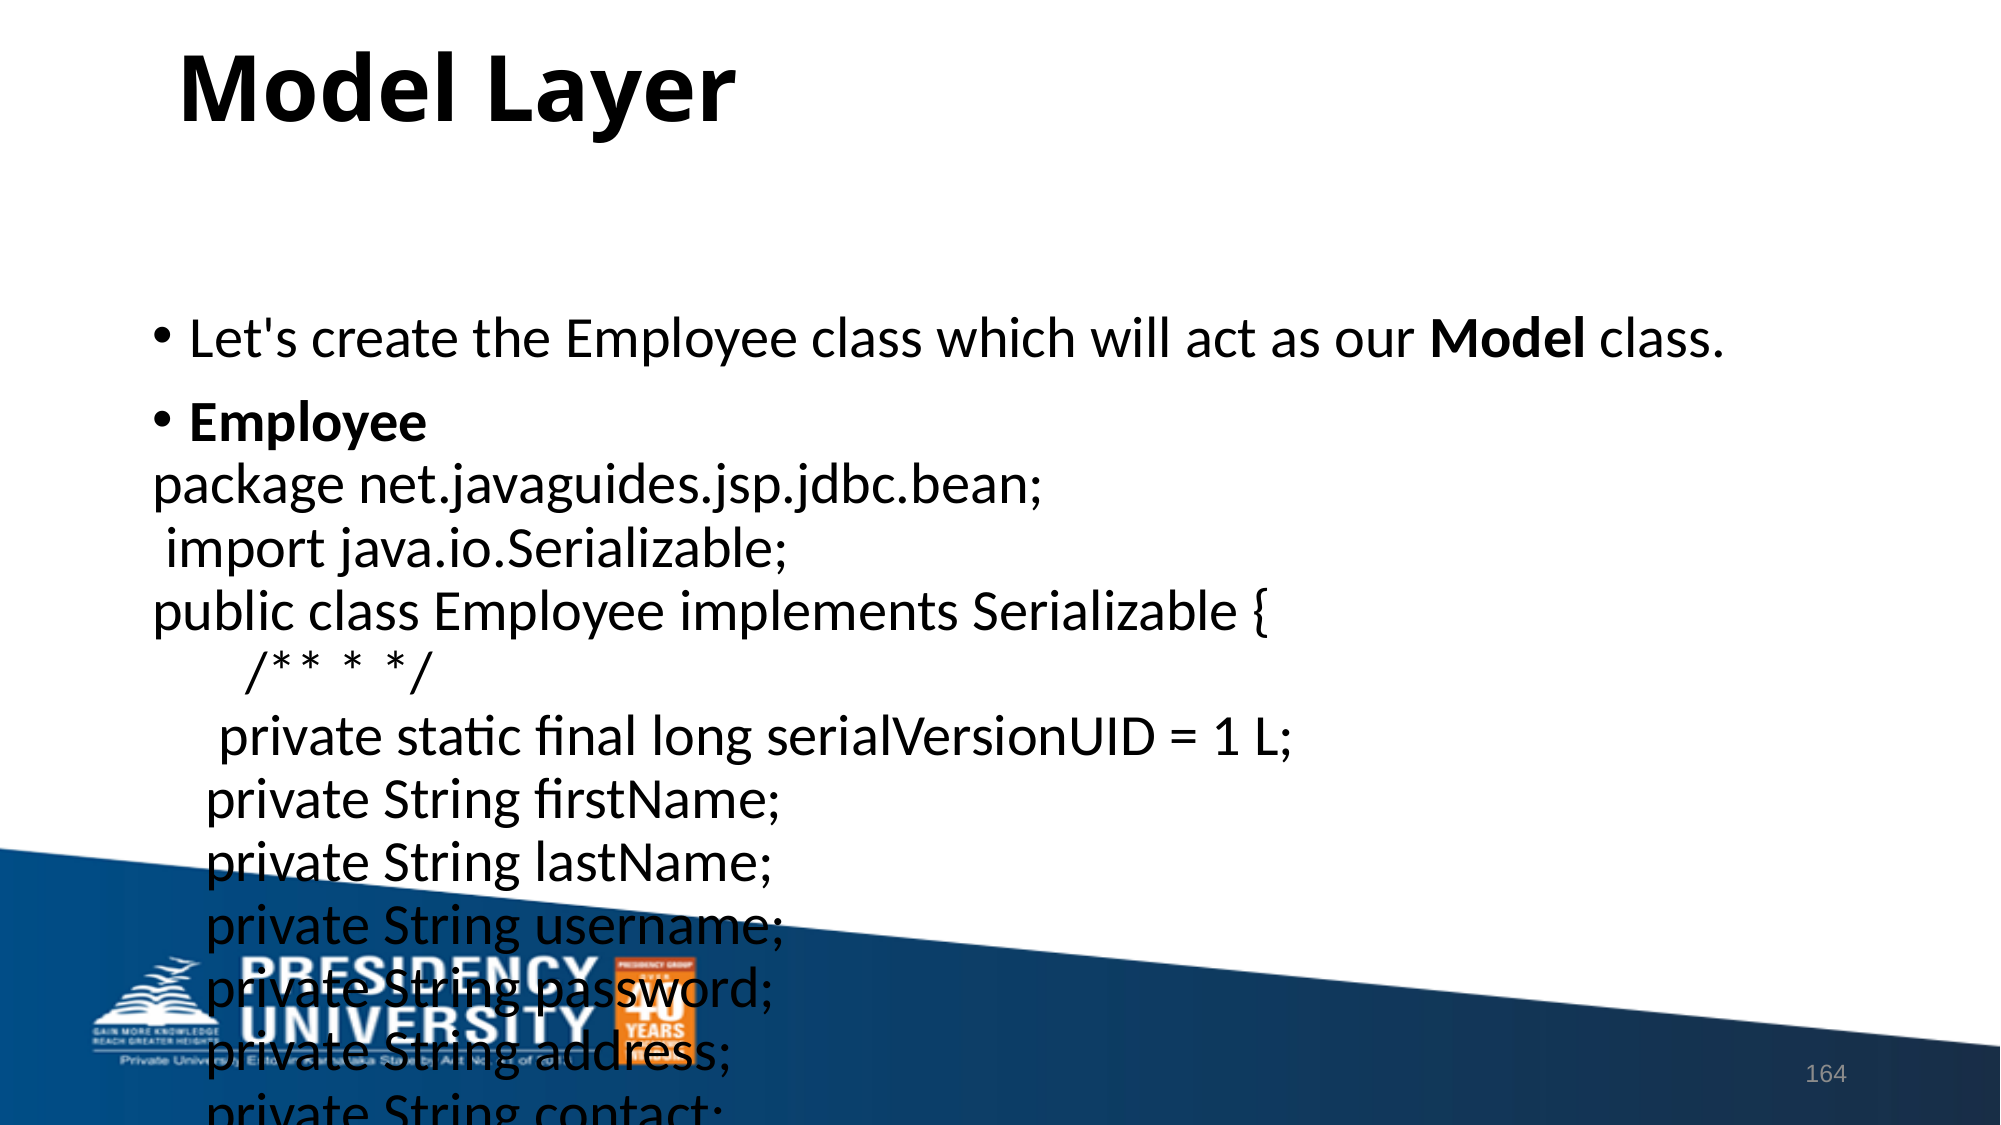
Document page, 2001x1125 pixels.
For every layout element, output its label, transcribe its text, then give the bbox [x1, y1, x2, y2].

title Model Layer [137, 59, 1863, 235]
slide_number 164 [1412, 1042, 1863, 1103]
list Let's create the Employee class which will act as our Model class. Employee package net.javaguides.jsp.jdbc.bean; import java.io.Serializable; public class Employee implements Serializable { /** * */ private static final long serialVersionUID = 1 L; private String firstName; private String lastName; private String username; private String password; private String address; private String contact; public String getFirstName() { return firstName; } public void setFirstName(String firstName) { this.firstName = firstName; } public String getLastName() { return lastName; } public void setLastName(String lastName) { this.lastName = lastName; } public String getUsername() { return username; } public void setUsername(String username) { this.username = username; } public String getPassword() { return password; } public void setPassword(String password) { this.password = password; } public String getAddress() { return address; } public void setAddress(String address) { this.address = address; } public String getContact() { return contact; } public void setContact(String contact) { this.contact = contact; } } [137, 299, 1863, 1014]
picture [0, 845, 2000, 1125]
